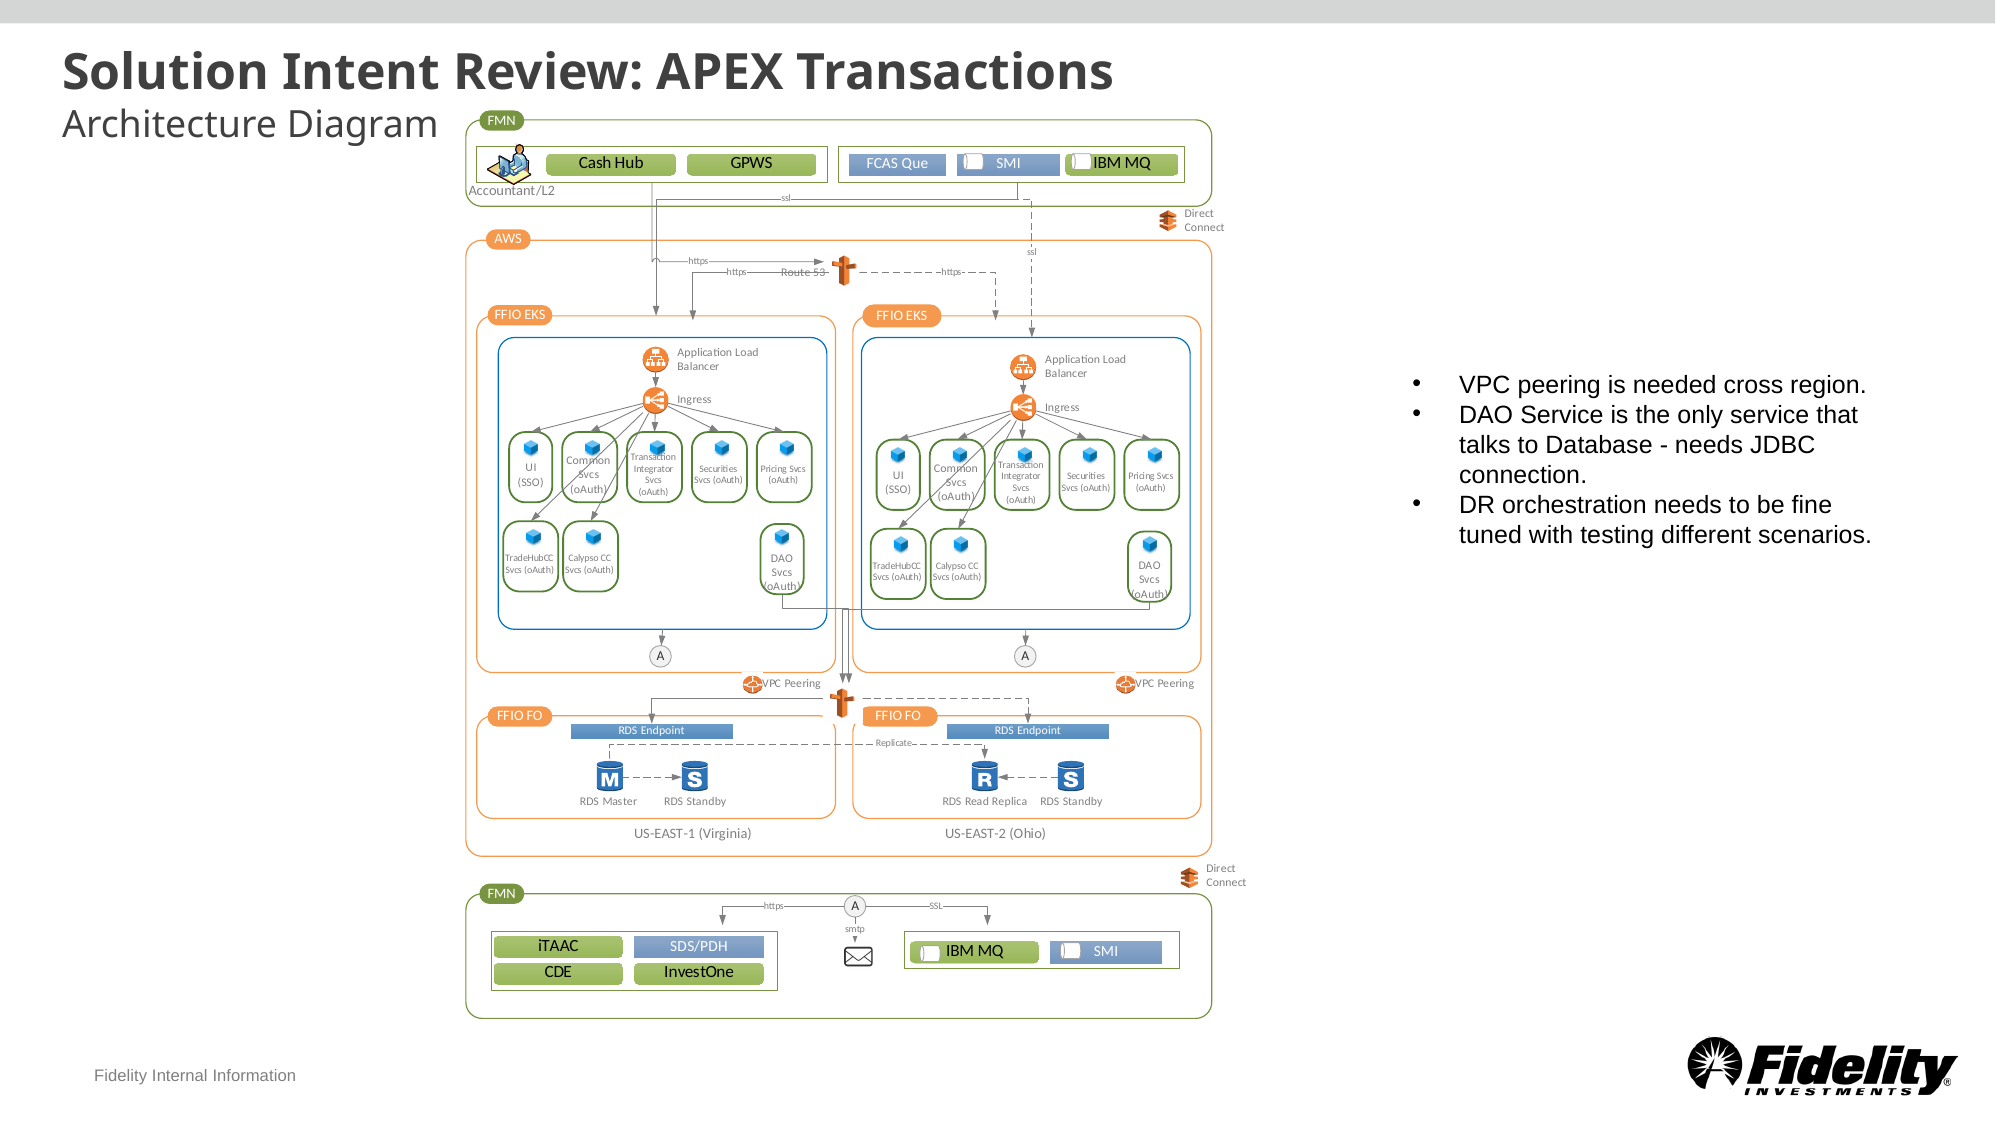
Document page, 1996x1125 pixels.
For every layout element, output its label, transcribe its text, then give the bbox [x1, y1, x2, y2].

title Solution Intent Review: APEX Transactions Architecture Diagram [47, 32, 1907, 154]
picture [459, 105, 1254, 1019]
picture [1664, 1003, 1977, 1121]
text_box VPC peering is needed cross region. DAO Service is the only service that talks to Database - needs JDBC connection. DR orchestration needs to be fine tuned with testing different scenarios. [1397, 361, 1907, 900]
